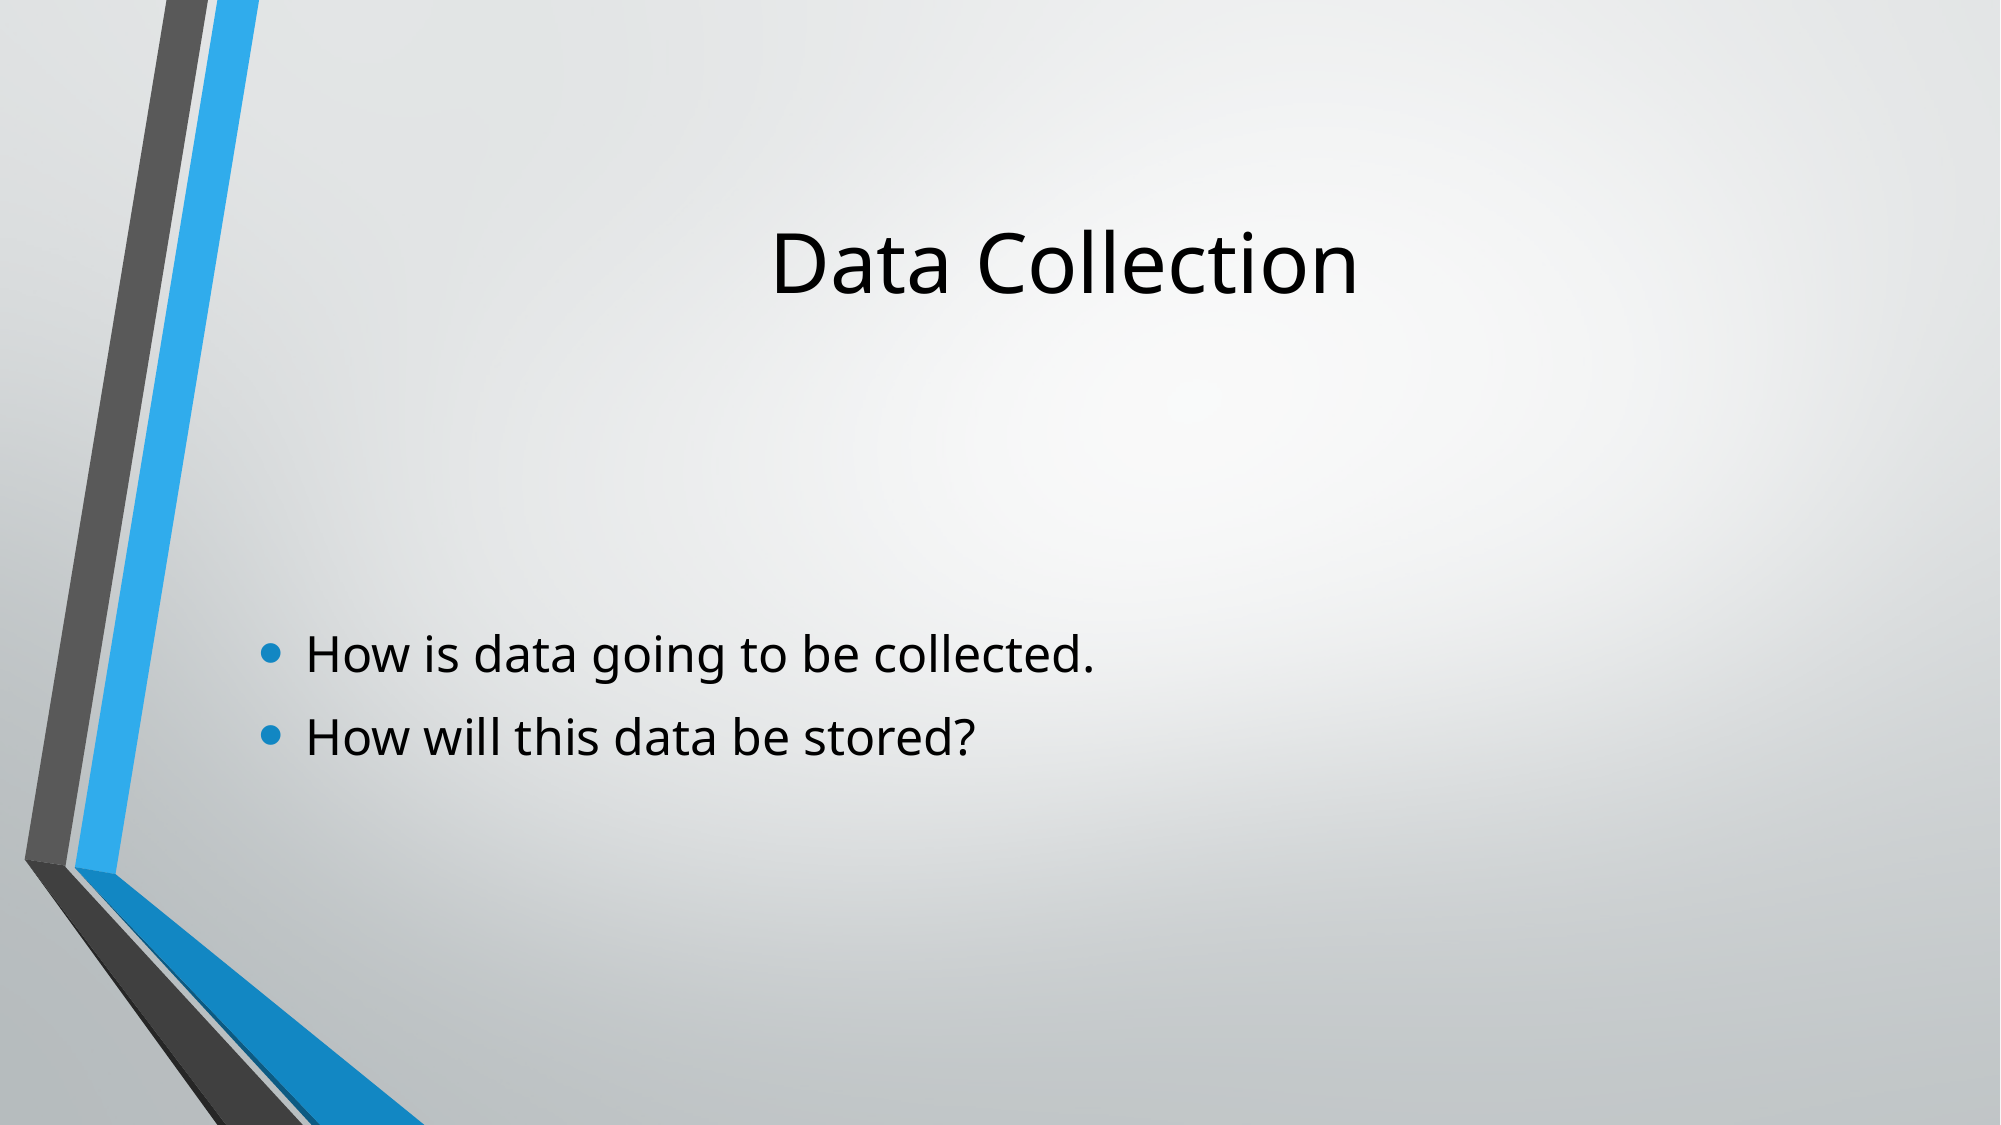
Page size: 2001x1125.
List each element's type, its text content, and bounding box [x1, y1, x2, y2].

list How is data going to be collected. How will this data be stored? [243, 437, 1887, 950]
title Data Collection [243, 116, 1887, 405]
